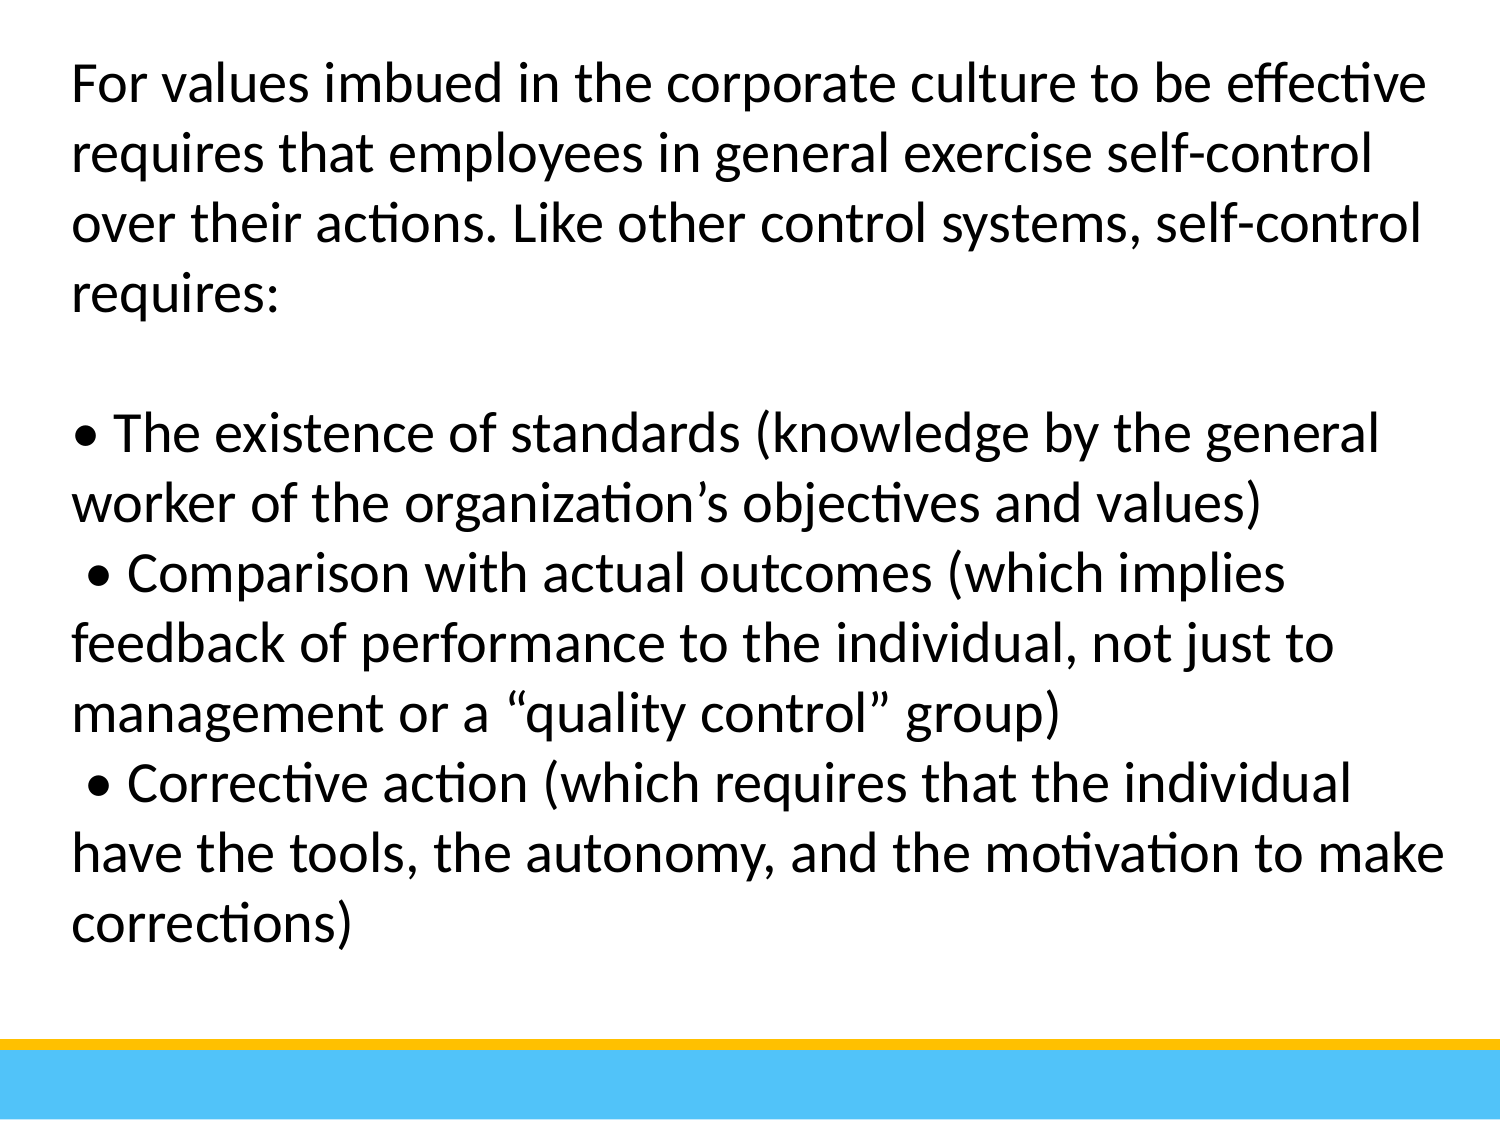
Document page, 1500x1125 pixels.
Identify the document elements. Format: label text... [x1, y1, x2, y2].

text_box For values imbued in the corporate culture to be effective requires that employees in general exercise self-control over their actions. Like other control systems, self-control requires: • The existence of standards (knowledge by the general worker of the organization’s objectives and values) • Comparison with actual outcomes (which implies feedback of performance to the individual, not just to management or a “quality control” group) • Corrective action (which requires that the individual have the tools, the autonomy, and the motivation to make corrections) [56, 36, 1462, 961]
